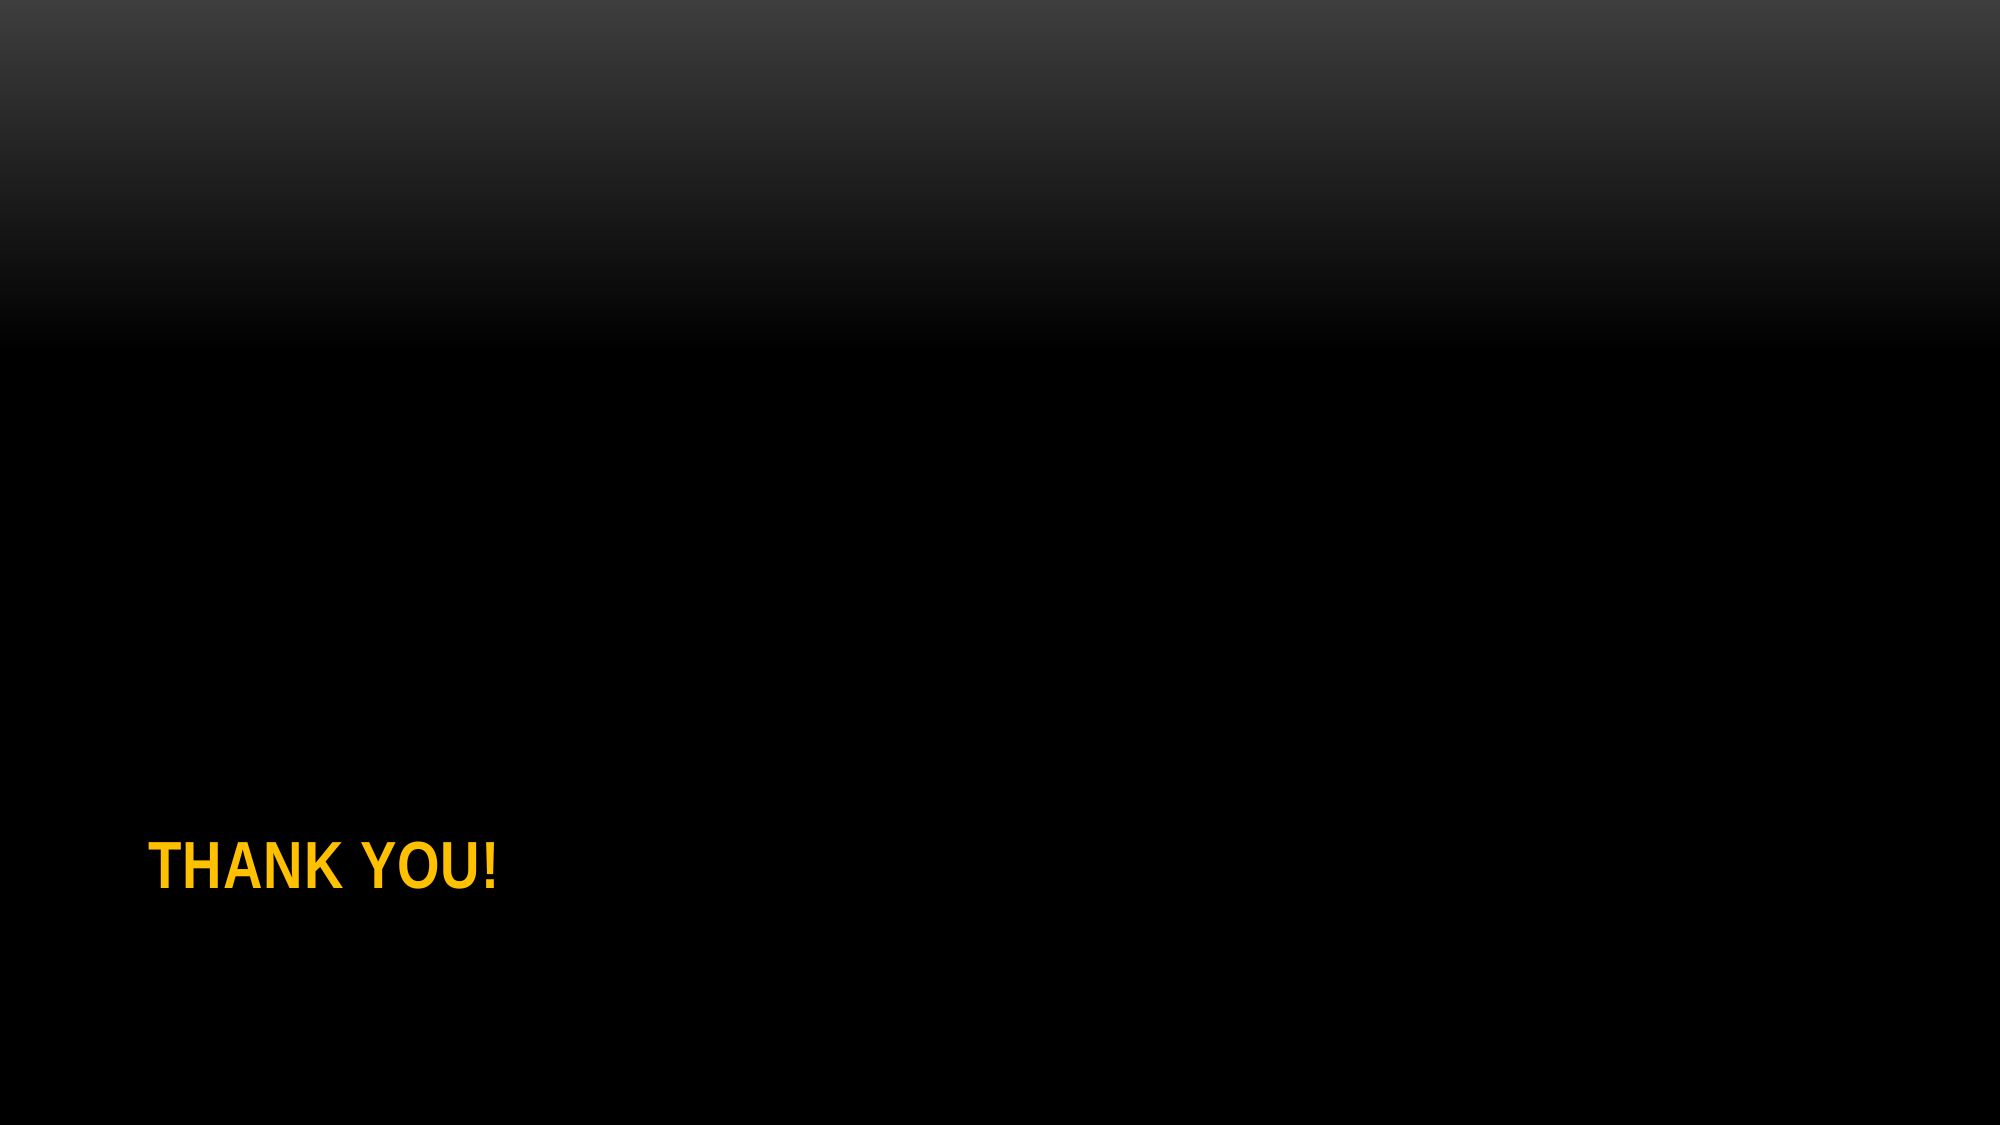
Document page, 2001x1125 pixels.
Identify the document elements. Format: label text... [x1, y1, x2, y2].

title Thank You! [133, 814, 1858, 1038]
